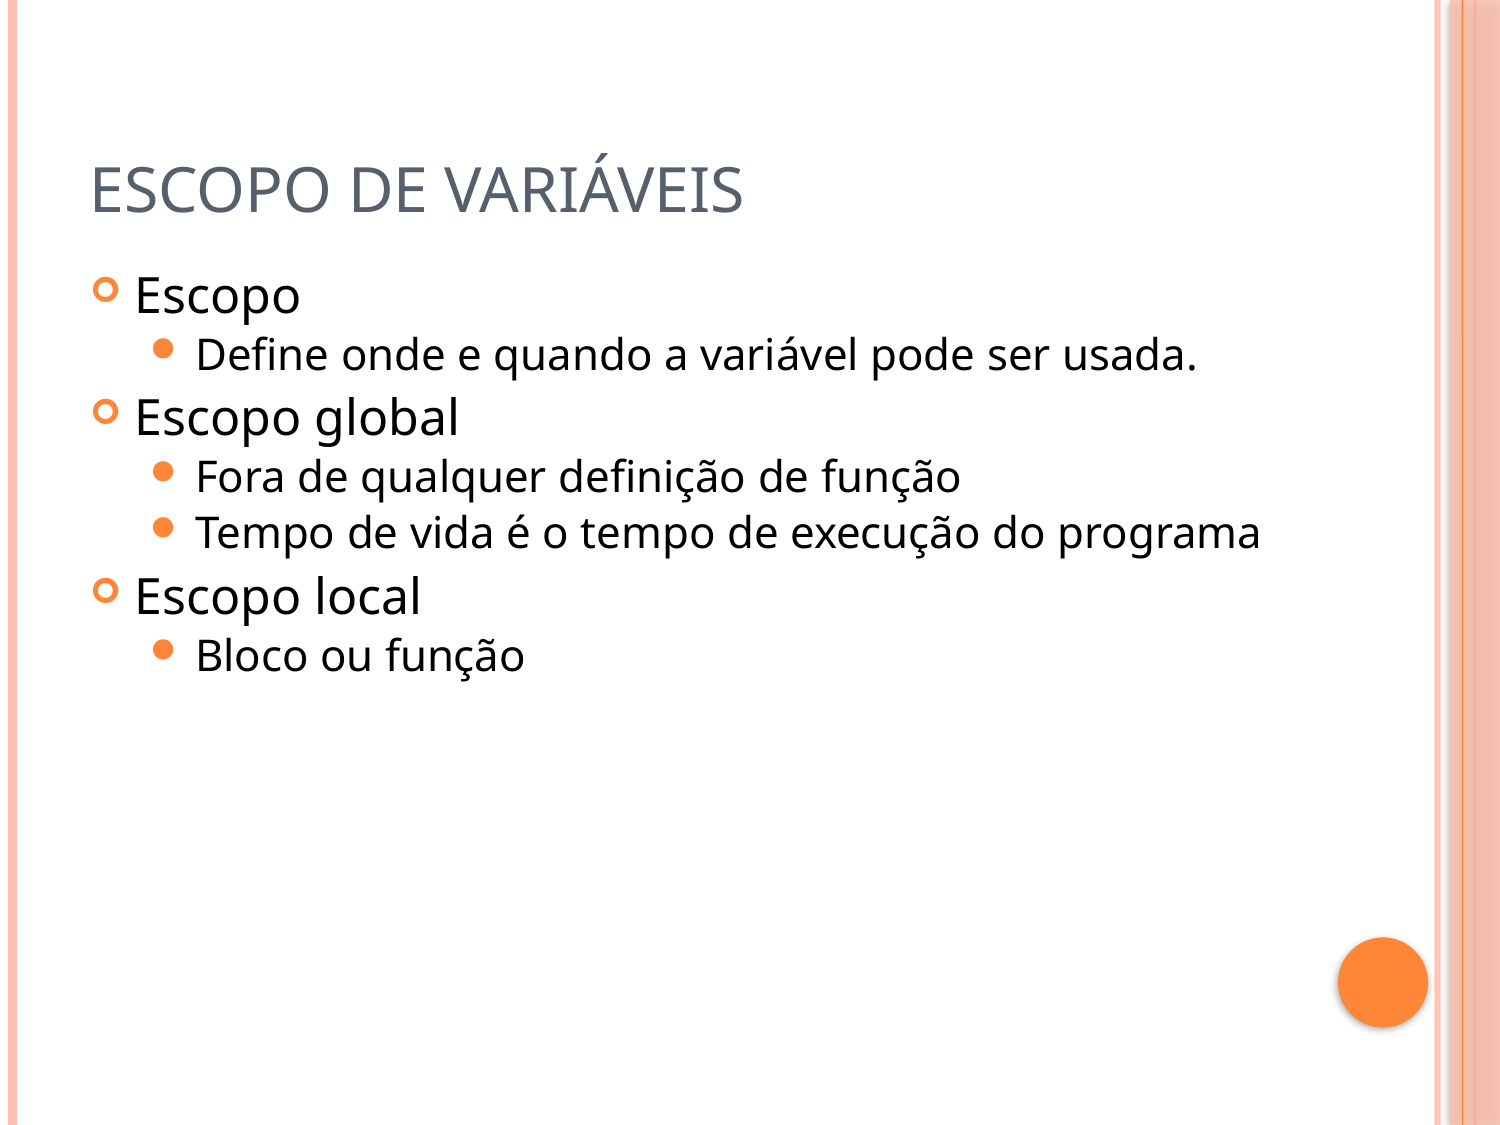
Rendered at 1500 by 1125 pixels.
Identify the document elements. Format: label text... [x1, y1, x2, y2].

list Escopo Define onde e quando a variável pode ser usada. Escopo global Fora de qualquer definição de função Tempo de vida é o tempo de execução do programa Escopo local Bloco ou função [75, 262, 1300, 1062]
title Escopo de variáveis [75, 45, 1300, 233]
